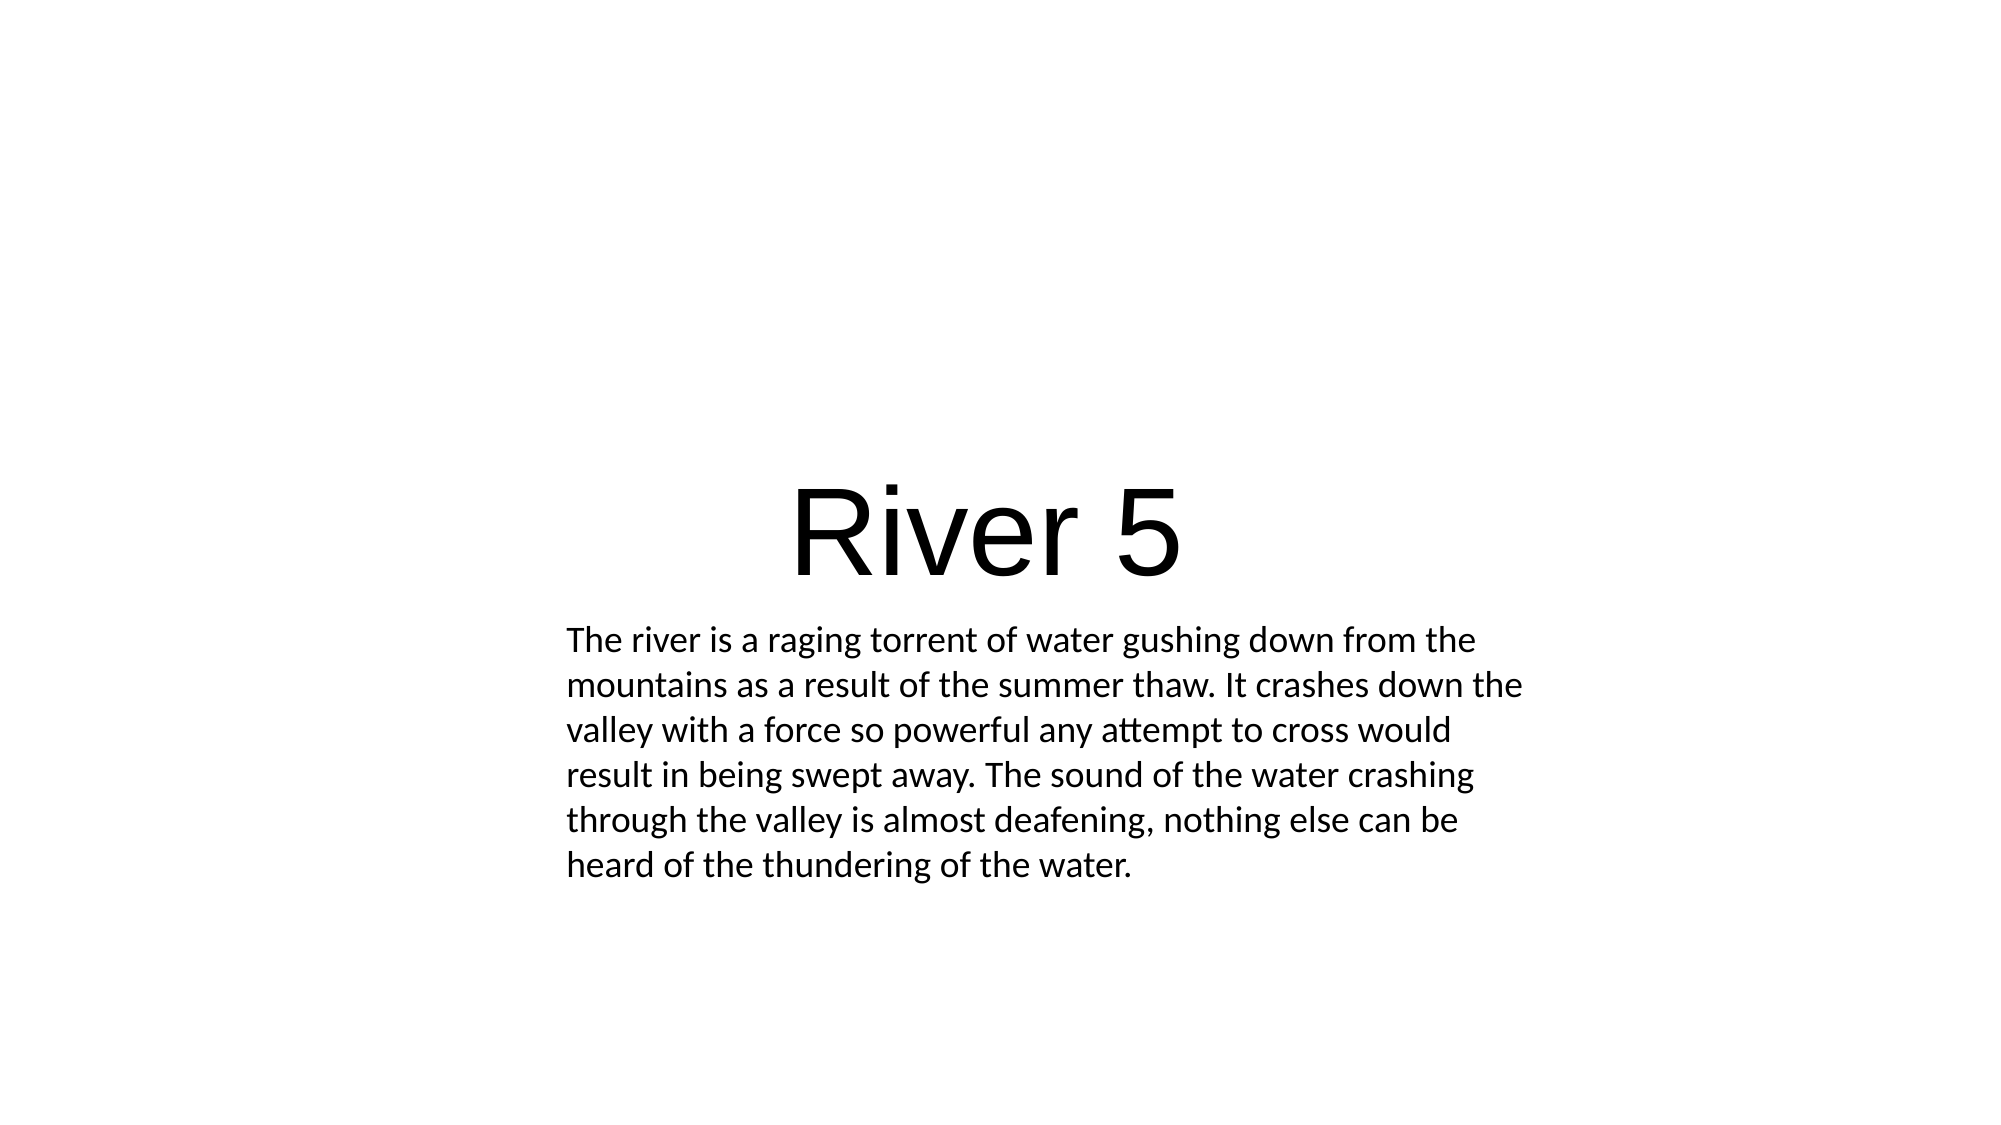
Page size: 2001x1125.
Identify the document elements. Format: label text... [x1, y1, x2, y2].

text_box The river is a raging torrent of water gushing down from the mountains as a result of the summer thaw. It crashes down the valley with a force so powerful any attempt to cross would result in being swept away. The sound of the water crashing through the valley is almost deafening, nothing else can be heard of the thundering of the water. [551, 607, 1552, 893]
text_box River 5 [773, 459, 1552, 546]
